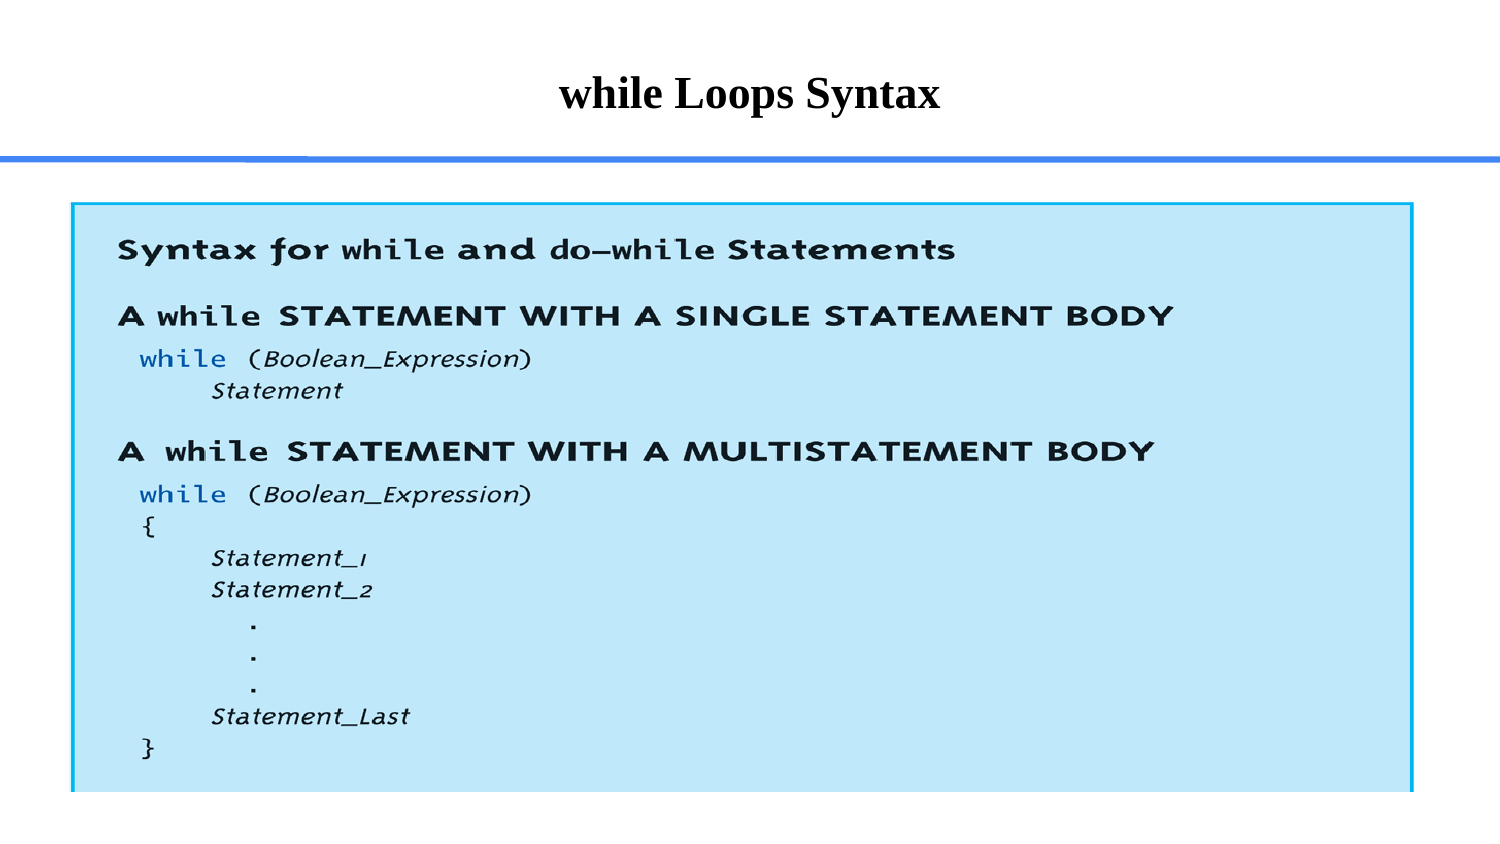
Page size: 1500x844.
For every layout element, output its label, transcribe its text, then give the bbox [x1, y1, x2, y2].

picture [37, 187, 1449, 807]
title while Loops Syntax [51, 54, 1449, 126]
